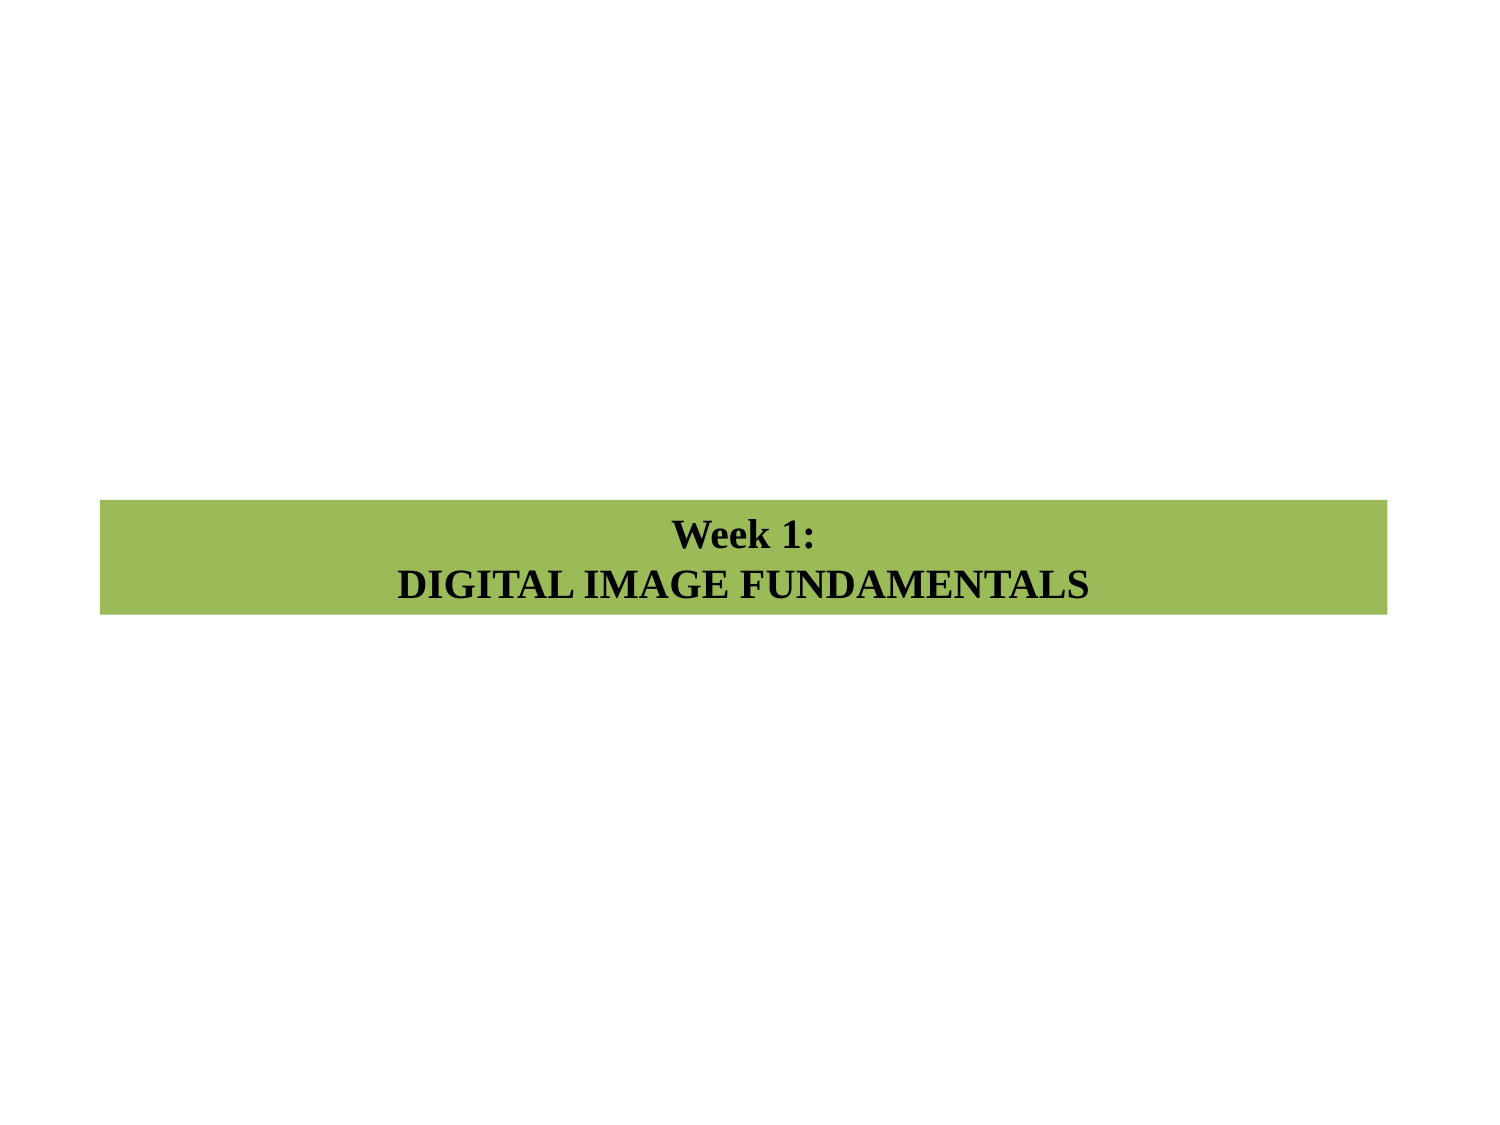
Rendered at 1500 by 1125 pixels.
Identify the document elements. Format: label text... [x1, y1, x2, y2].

text_box Week 1: DIGITAL IMAGE FUNDAMENTALS [99, 499, 1388, 615]
